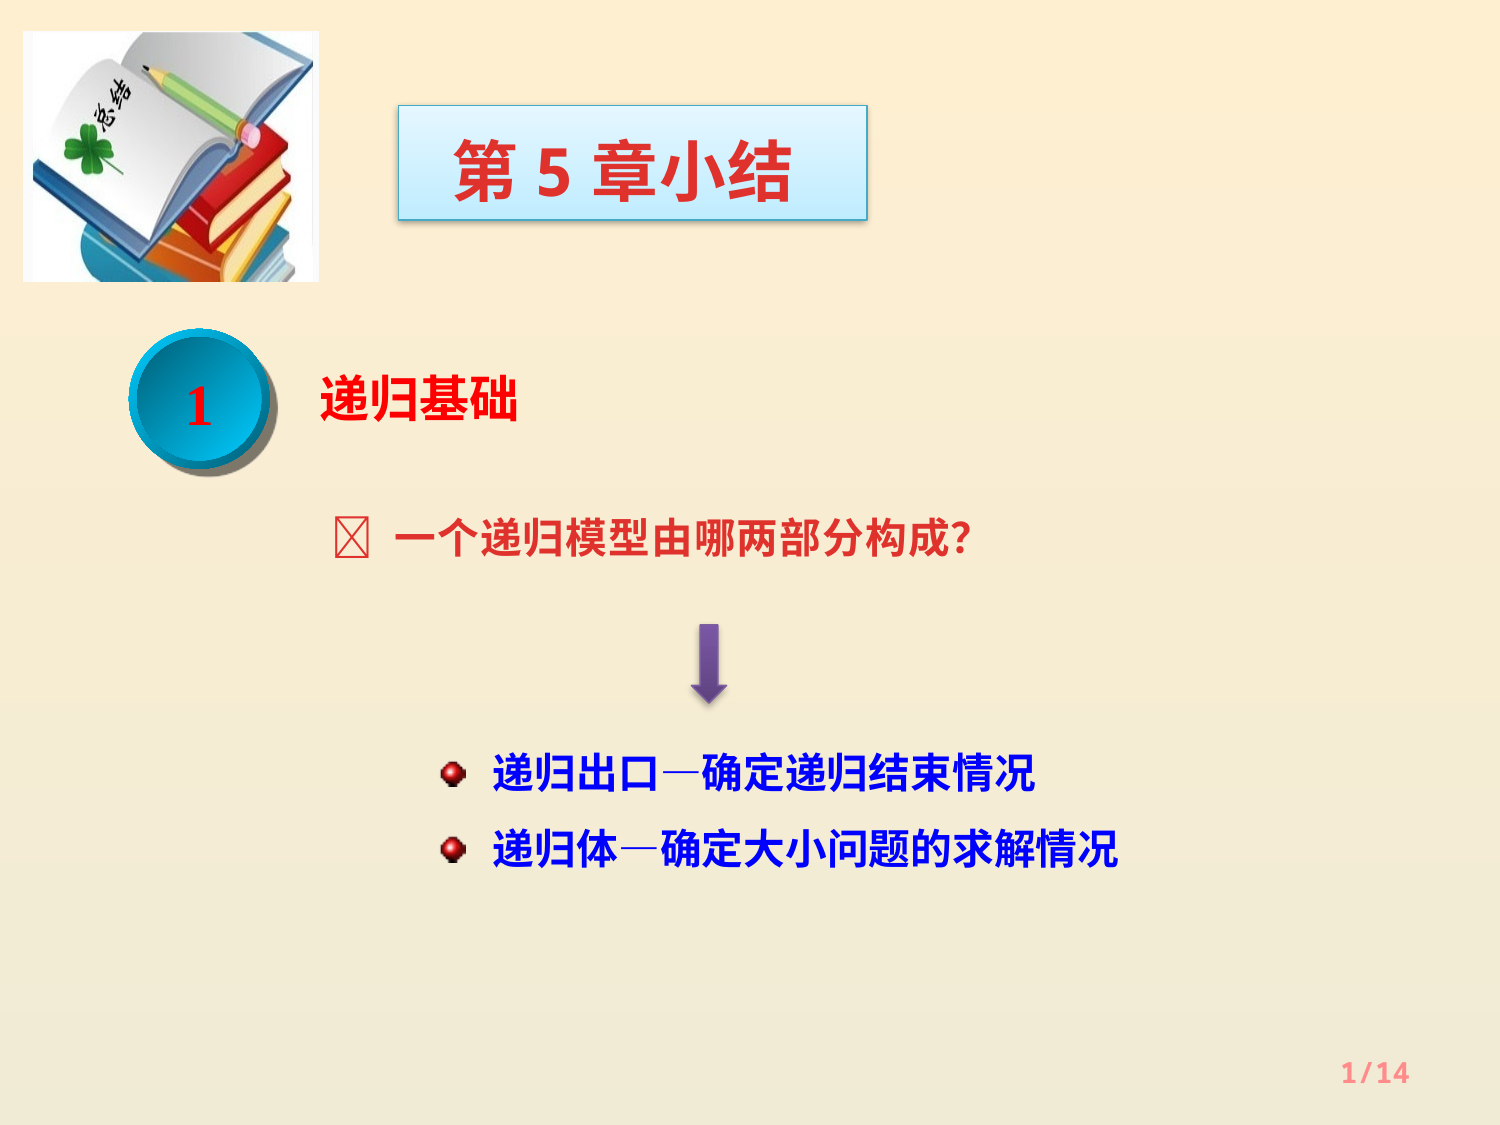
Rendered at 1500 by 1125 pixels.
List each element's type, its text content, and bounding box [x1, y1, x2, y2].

text_box 1 [137, 337, 262, 461]
slide_number 1/14 [1074, 1042, 1425, 1103]
picture [23, 30, 319, 282]
text_box [128, 328, 270, 469]
text_box  一个递归模型由哪两部分构成？ [316, 500, 1102, 570]
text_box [421, 624, 1265, 882]
text_box 第5章小结 [398, 105, 868, 221]
text_box 递归基础 [304, 354, 727, 435]
